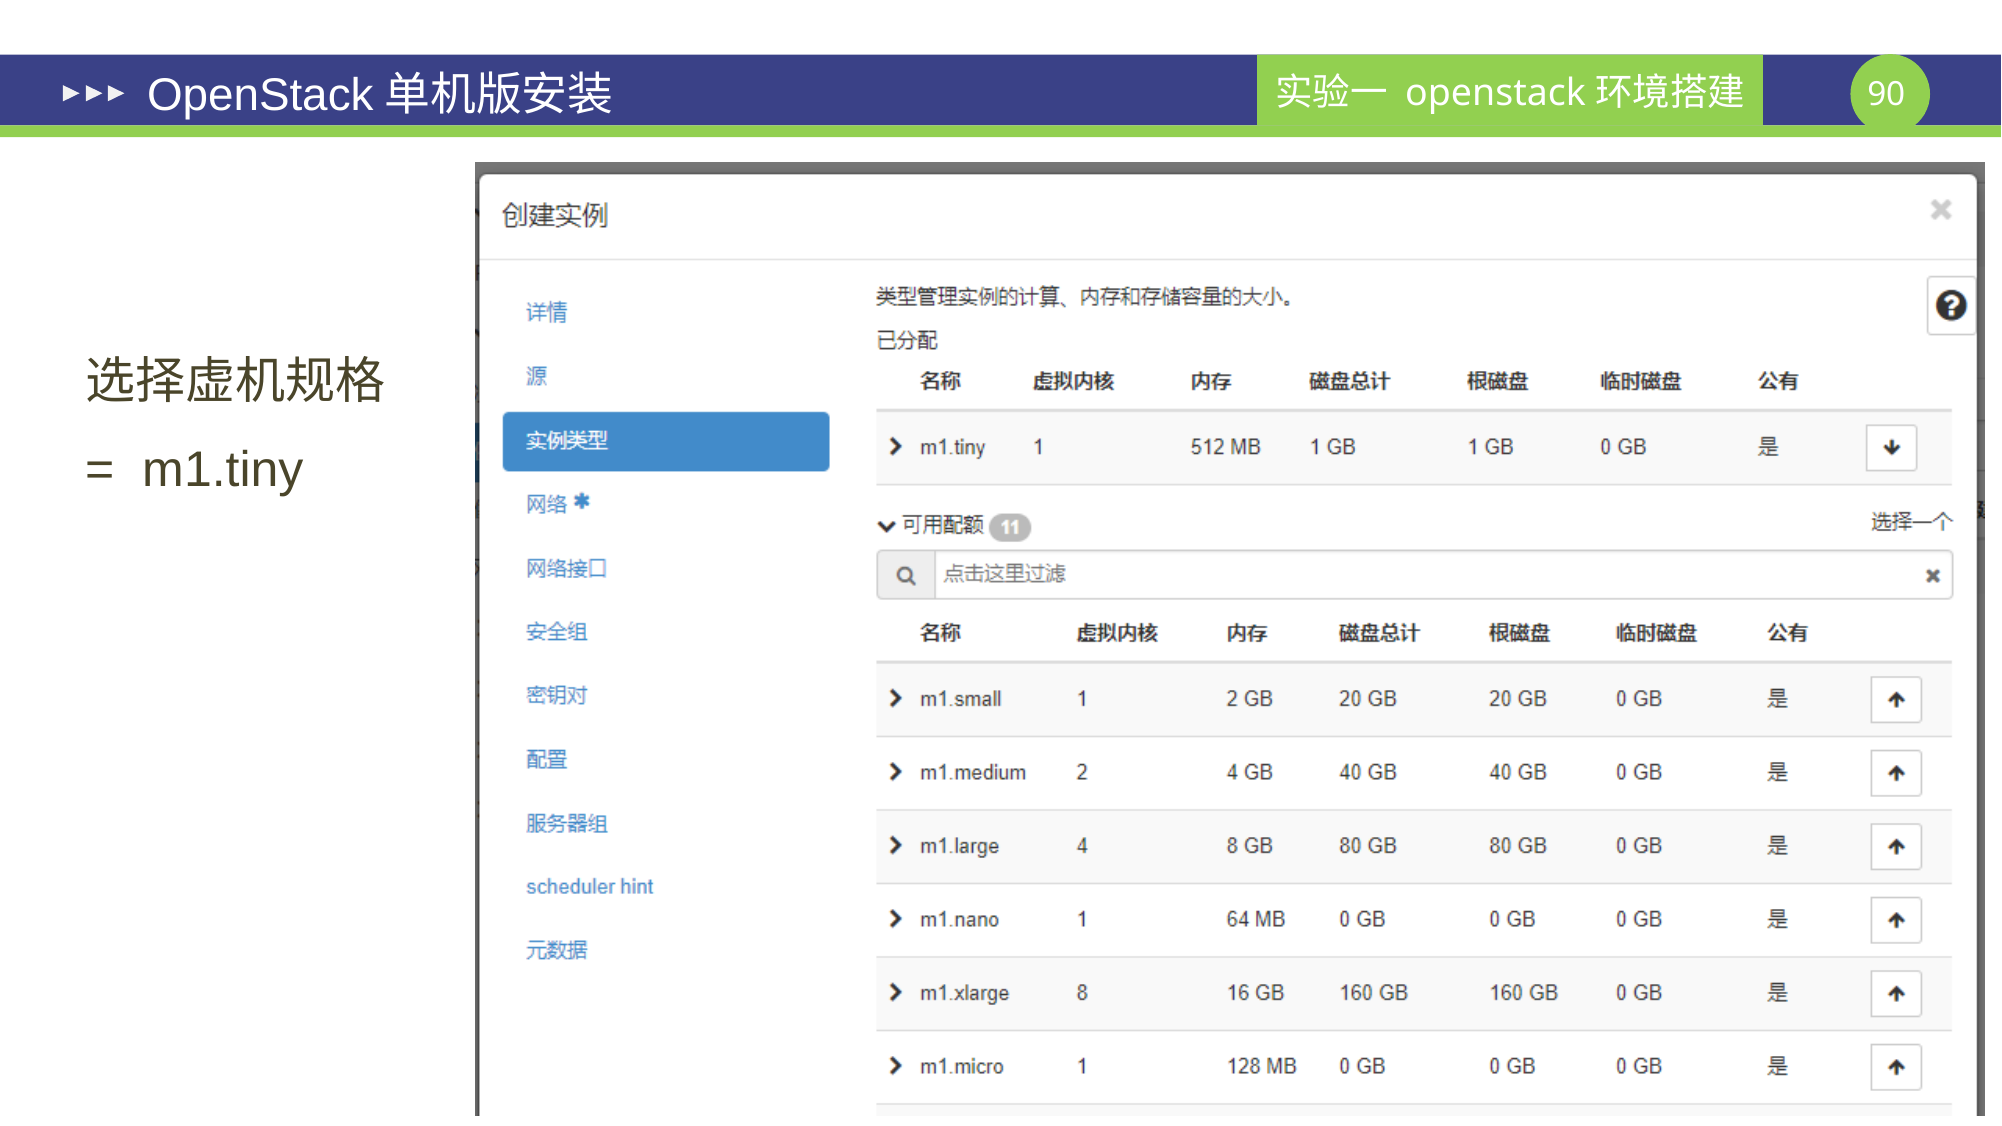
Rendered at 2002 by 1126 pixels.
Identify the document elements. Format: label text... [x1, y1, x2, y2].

picture [475, 162, 1985, 1116]
title OpenStack单机版安装 [127, 59, 1207, 126]
list 选择虚机规格 = m1.tiny [65, 162, 473, 1066]
